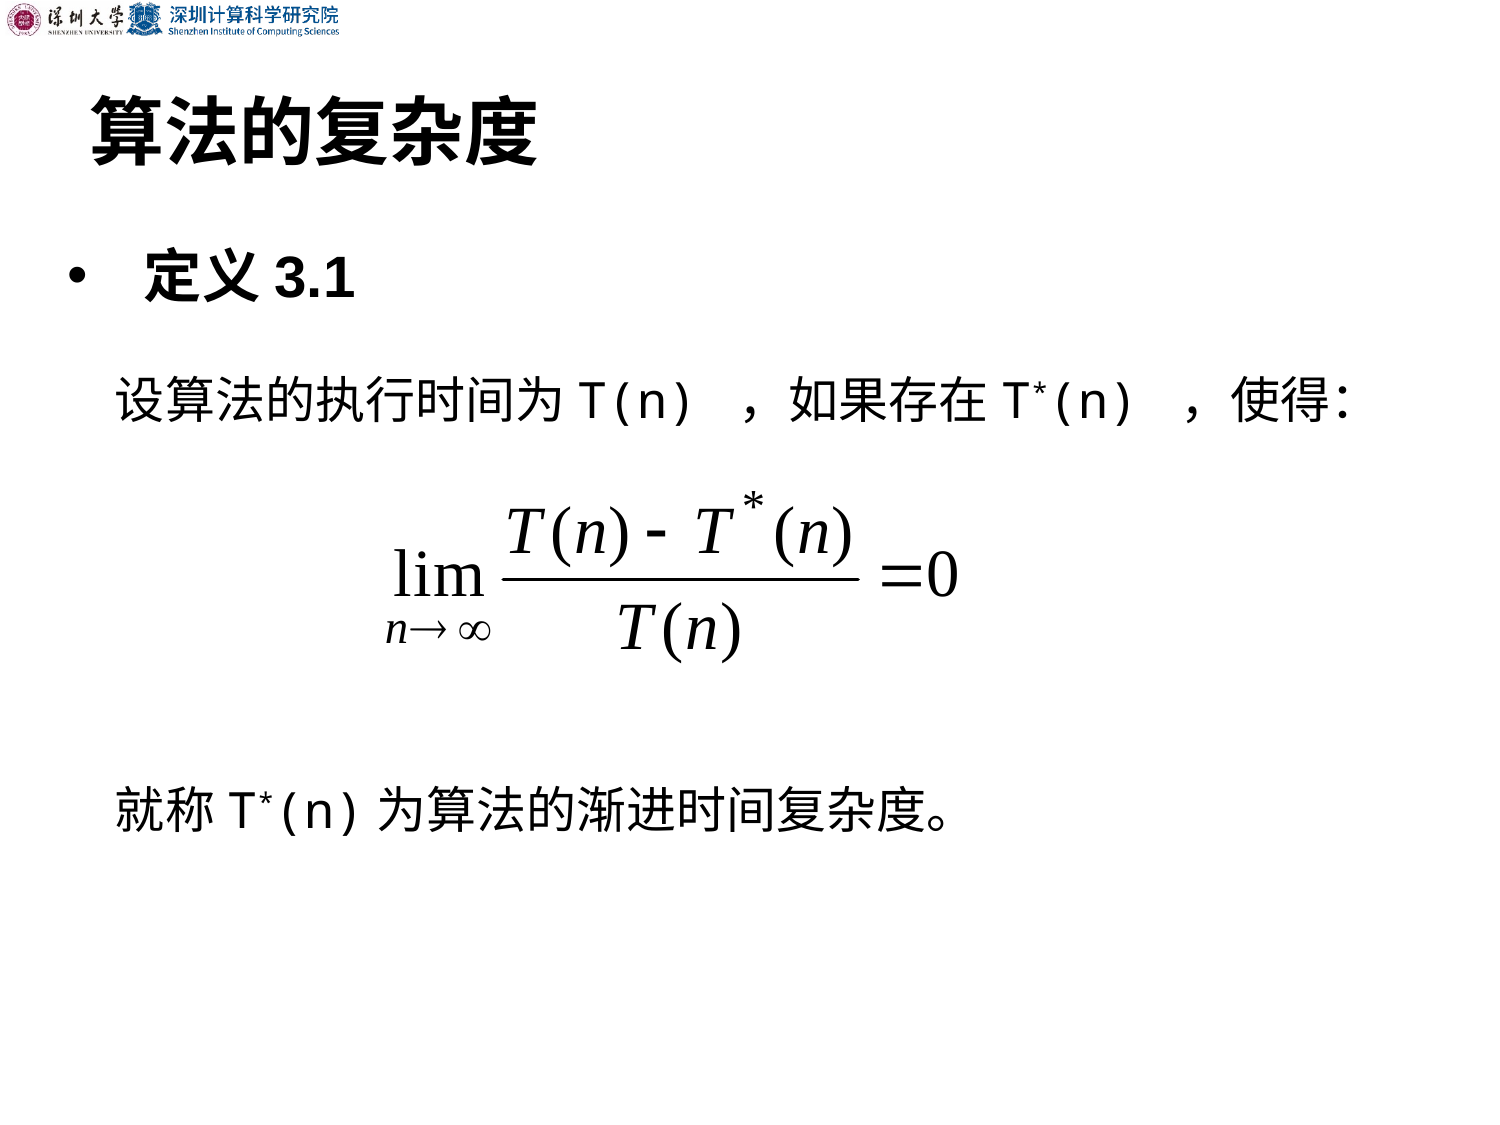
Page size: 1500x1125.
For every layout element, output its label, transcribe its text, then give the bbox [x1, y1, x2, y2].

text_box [371, 467, 975, 685]
text_box 设算法的执行时间为T(n) ，如果存在T*(n) ，使得： 就称T*(n)为算法的渐进时间复杂度。 [100, 361, 1465, 941]
picture [5, 1, 124, 36]
text_box 定义3.1 [53, 231, 1010, 315]
picture [125, 1, 340, 37]
text_box 算法的复杂度 [74, 53, 1425, 206]
